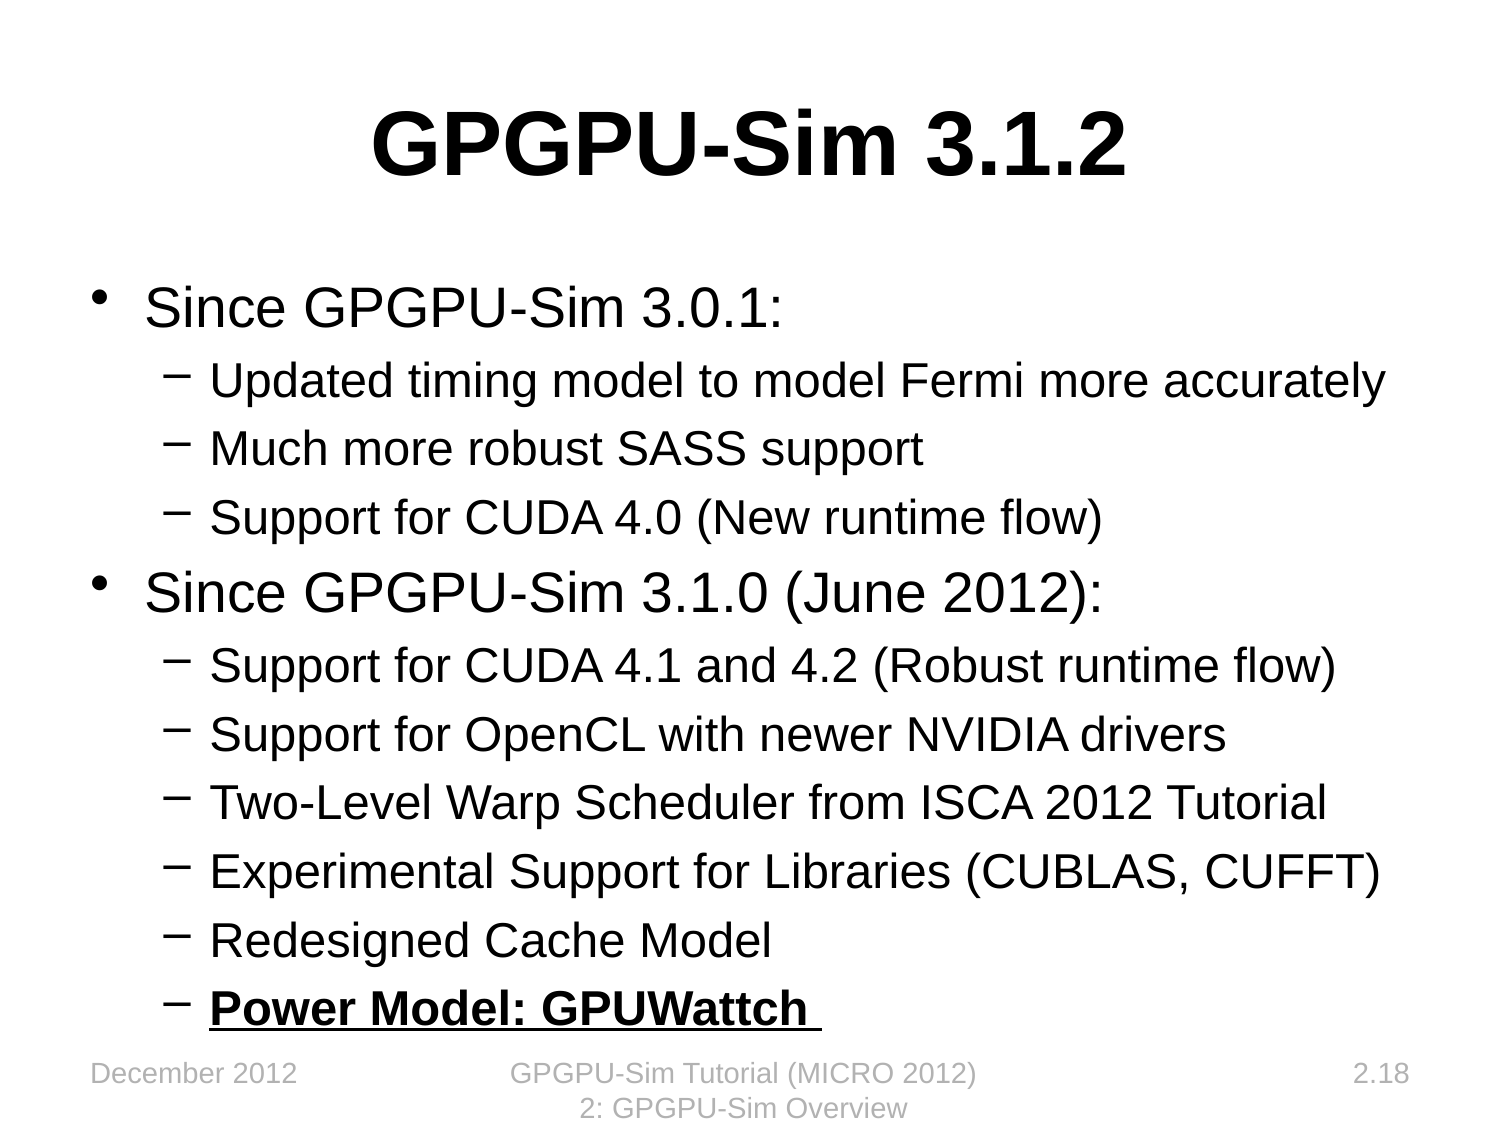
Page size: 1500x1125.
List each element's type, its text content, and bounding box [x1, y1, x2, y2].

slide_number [74, 1046, 426, 1125]
list Since GPGPU-Sim 3.0.1: Updated timing model to model Fermi more accurately Much more robust SASS support Support for CUDA 4.0 (New runtime flow) Since GPGPU-Sim 3.1.0 (June 2012): Support for CUDA 4.1 and 4.2 (Robust runtime flow) Support for OpenCL with newer NVIDIA drivers Two-Level Warp Scheduler from ISCA 2012 Tutorial Experimental Support for Libraries (CUBLAS, CUFFT) Redesigned Cache Model Power Model: GPUWattch [74, 262, 1451, 1051]
footer GPGPU-Sim Tutorial (MICRO 2012) 2: GPGPU-Sim Overview [487, 1046, 1001, 1125]
slide_number 2.18 [1074, 1046, 1426, 1125]
title GPGPU-Sim 3.1.2 [74, 44, 1426, 233]
